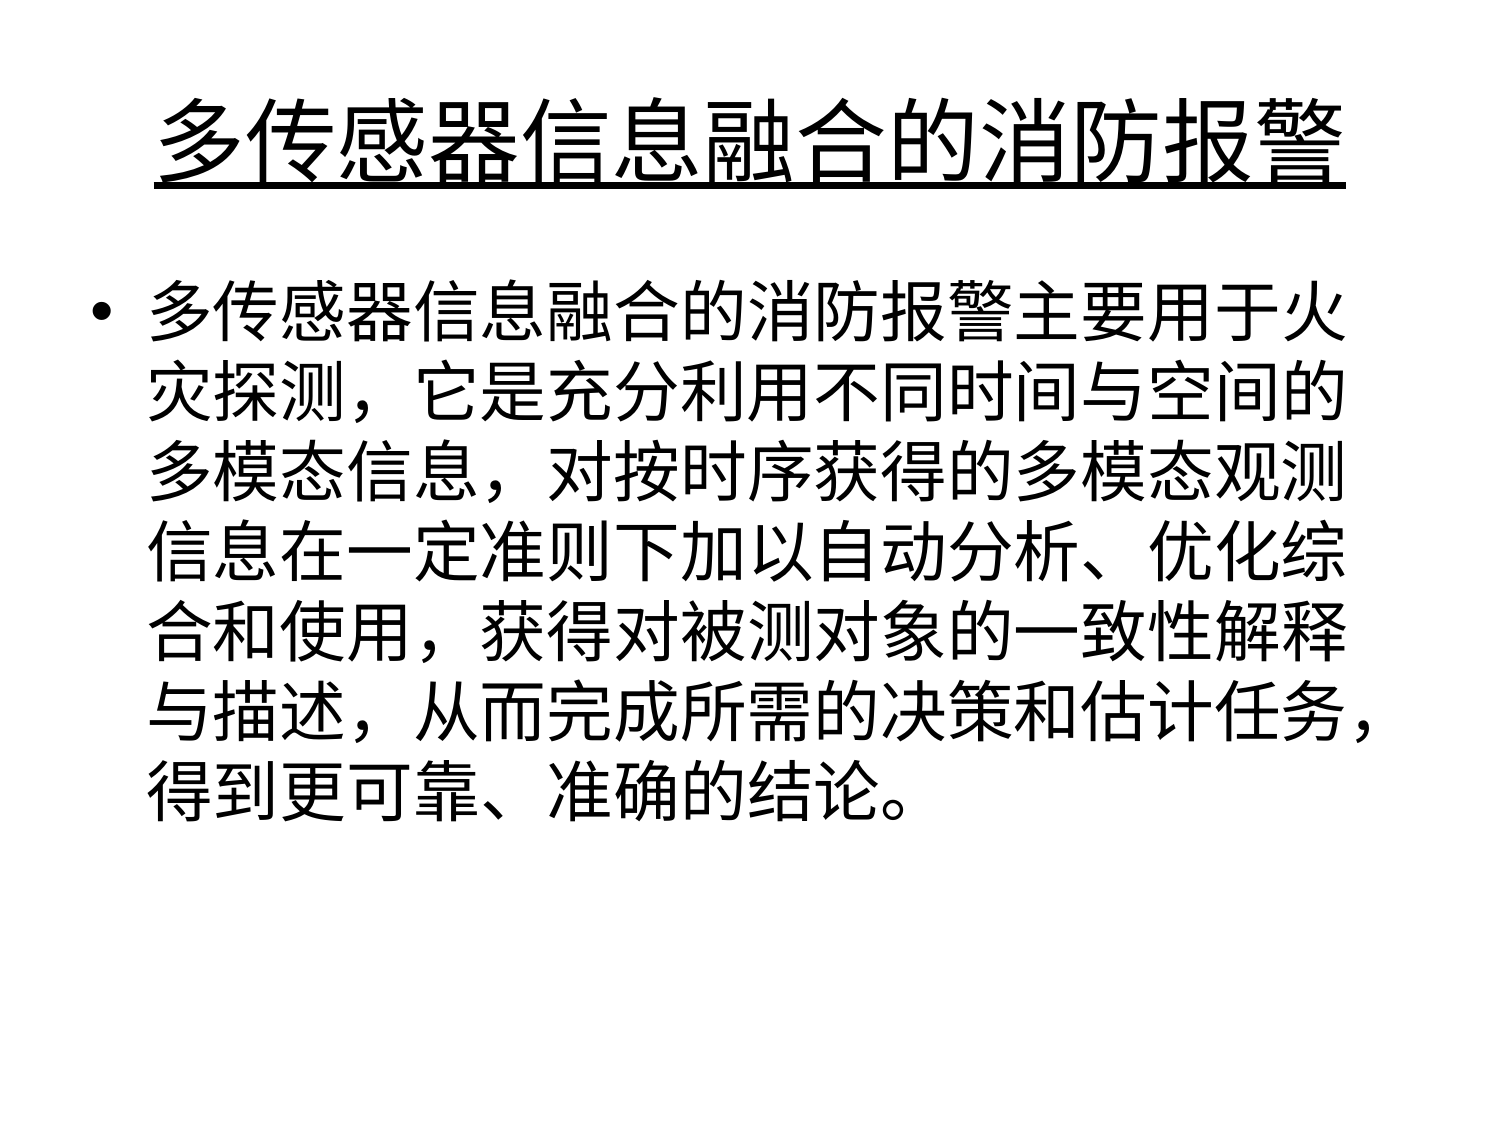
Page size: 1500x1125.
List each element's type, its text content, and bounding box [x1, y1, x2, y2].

list 多传感器信息融合的消防报警主要用于火灾探测，它是充分利用不同时间与空间的多模态信息，对按时序获得的多模态观测信息在一定准则下加以自动分析、优化综合和使用，获得对被测对象的一致性解释与描述，从而完成所需的决策和估计任务，得到更可靠、准确的结论。 [75, 262, 1425, 1005]
title 多传感器信息融合的消防报警 [75, 45, 1425, 233]
